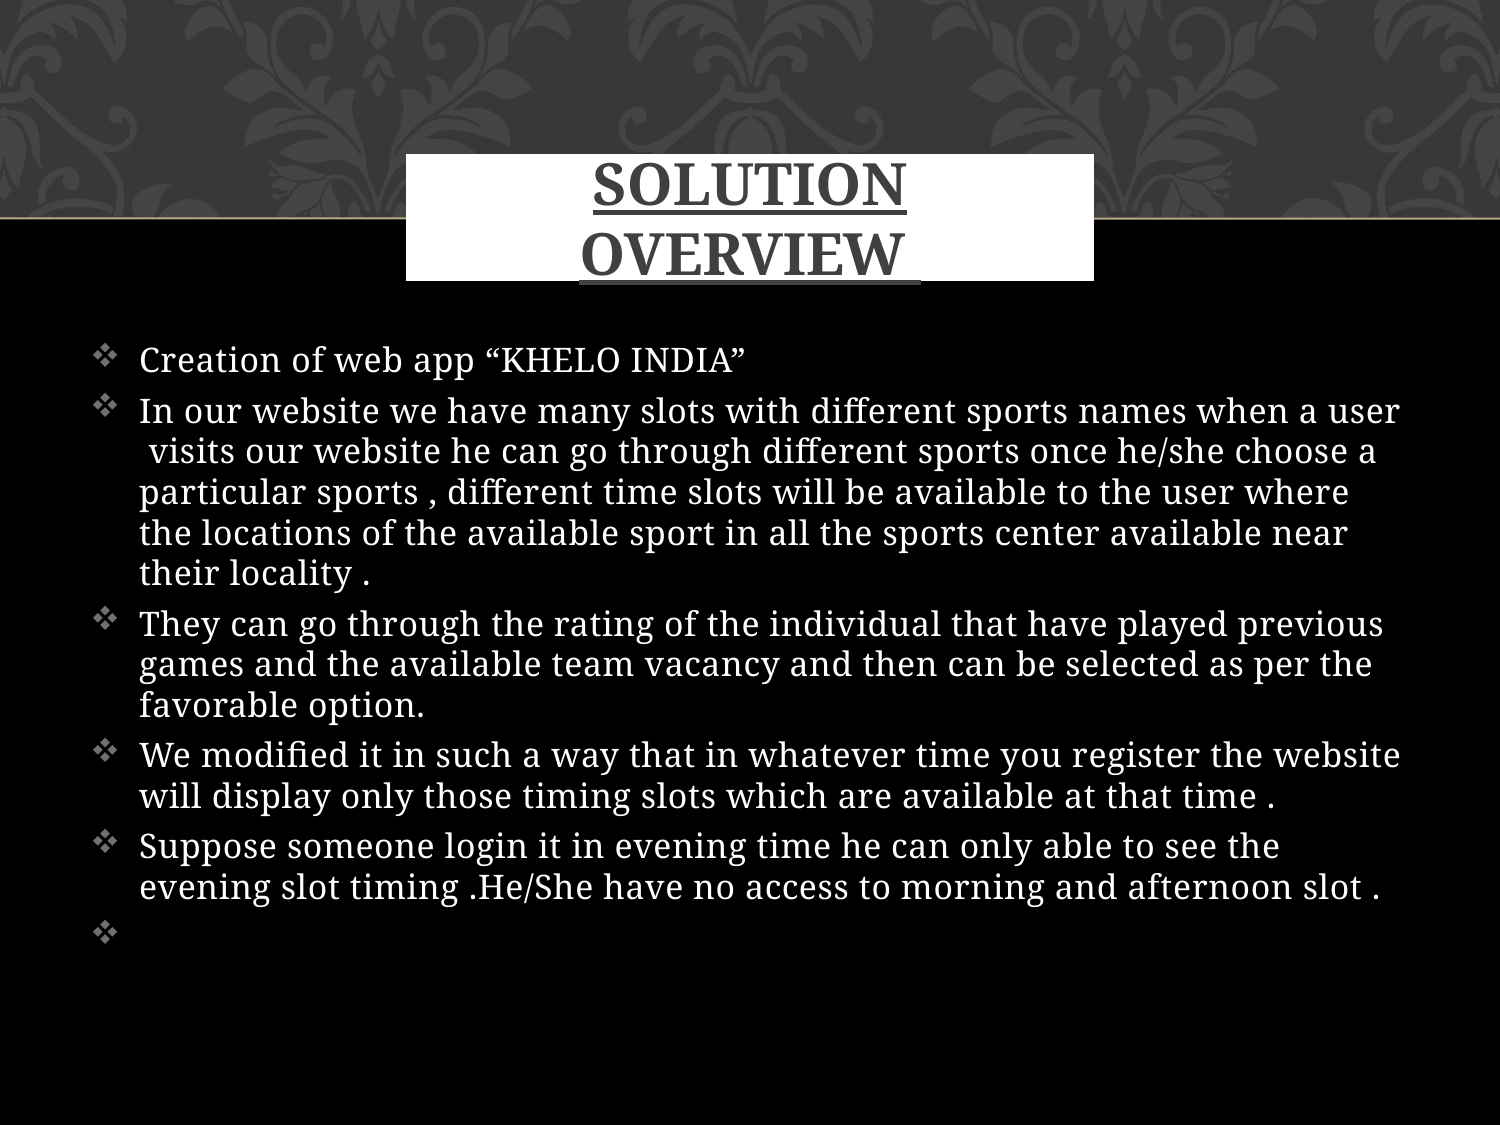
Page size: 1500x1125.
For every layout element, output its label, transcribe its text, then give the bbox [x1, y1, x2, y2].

list Creation of web app “KHELO INDIA” In our website we have many slots with different sports names when a user visits our website he can go through different sports once he/she choose a particular sports , different time slots will be available to the user where the locations of the available sport in all the sports center available near their locality . They can go through the rating of the individual that have played previous games and the available team vacancy and then can be selected as per the favorable option. We modified it in such a way that in whatever time you register the website will display only those timing slots which are available at that time . Suppose someone login it in evening time he can only able to see the evening slot timing .He/She have no access to morning and afternoon slot . [75, 331, 1425, 1000]
title SOLution overview [406, 154, 1094, 281]
